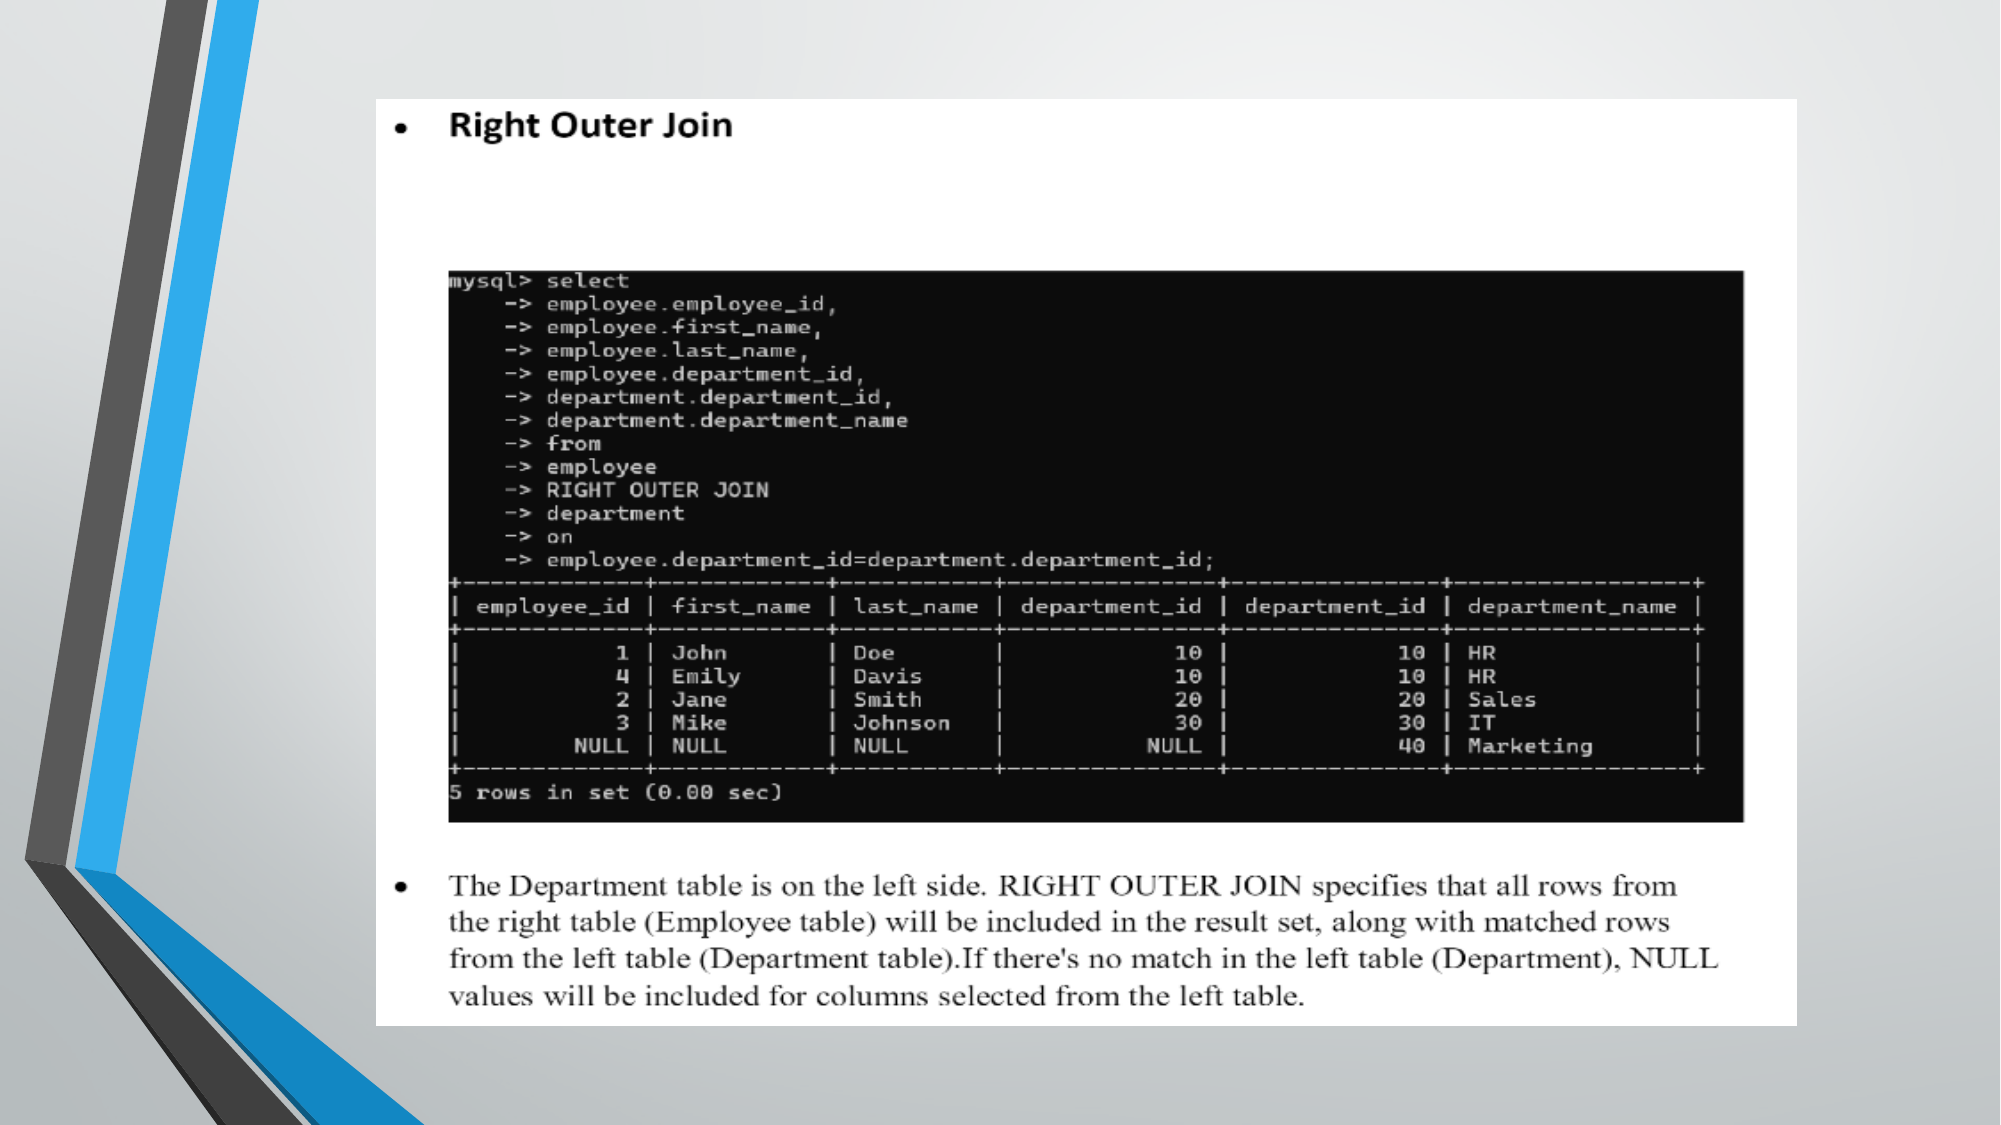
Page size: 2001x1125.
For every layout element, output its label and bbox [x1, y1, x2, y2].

picture [376, 98, 1797, 1026]
